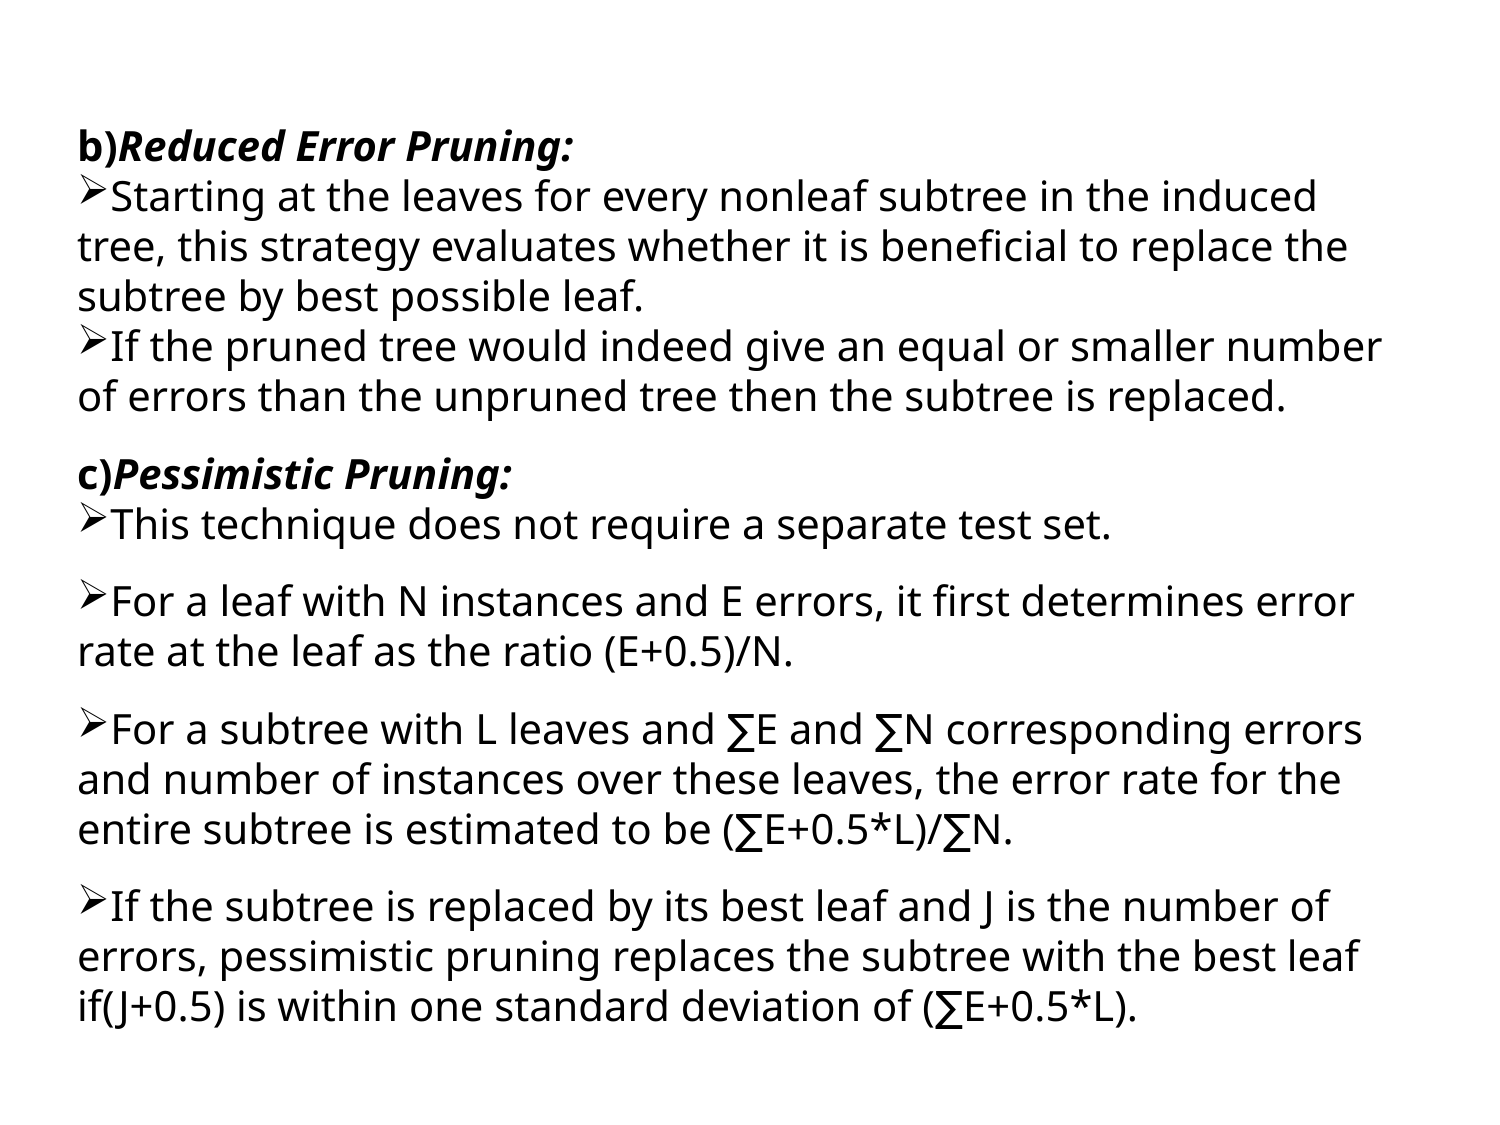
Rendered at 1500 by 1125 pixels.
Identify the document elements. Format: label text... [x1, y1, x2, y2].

text_box b)Reduced Error Pruning: Starting at the leaves for every nonleaf subtree in the induced tree, this strategy evaluates whether it is beneficial to replace the subtree by best possible leaf. If the pruned tree would indeed give an equal or smaller number of errors than the unpruned tree then the subtree is replaced. c)Pessimistic Pruning: This technique does not require a separate test set. For a leaf with N instances and E errors, it first determines error rate at the leaf as the ratio (E+0.5)/N. For a subtree with L leaves and ∑E and ∑N corresponding errors and number of instances over these leaves, the error rate for the entire subtree is estimated to be (∑E+0.5*L)/∑N. If the subtree is replaced by its best leaf and J is the number of errors, pessimistic pruning replaces the subtree with the best leaf if(J+0.5) is within one standard deviation of (∑E+0.5*L). [62, 112, 1413, 1038]
